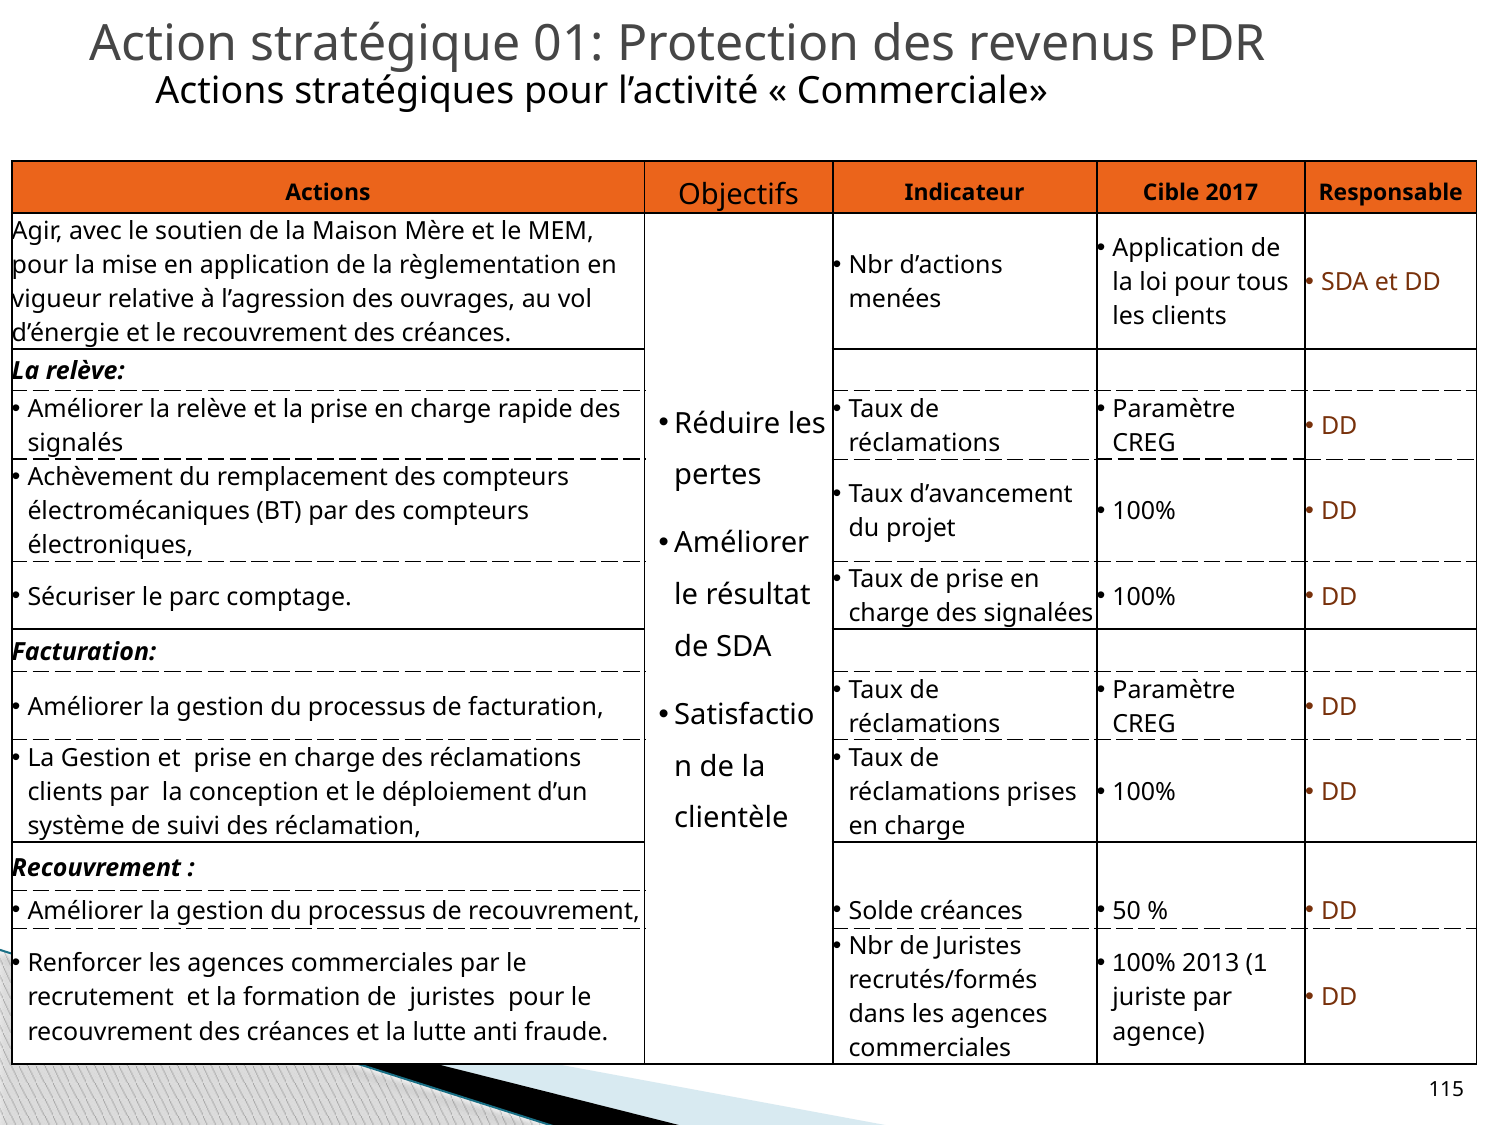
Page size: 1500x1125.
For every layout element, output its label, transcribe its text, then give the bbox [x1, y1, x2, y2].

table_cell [1098, 214, 1304, 348]
text_box Surface proportionnelle à valeur du marché [349, 1065, 542, 1125]
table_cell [13, 843, 644, 1063]
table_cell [1098, 350, 1304, 628]
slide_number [1394, 1051, 1479, 1112]
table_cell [13, 214, 644, 348]
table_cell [834, 630, 1096, 841]
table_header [1306, 162, 1476, 212]
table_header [645, 162, 832, 212]
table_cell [13, 630, 644, 841]
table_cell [834, 350, 1096, 628]
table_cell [1098, 630, 1304, 841]
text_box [140, 58, 1172, 119]
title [75, 0, 1425, 81]
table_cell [1306, 350, 1476, 628]
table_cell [1306, 214, 1476, 348]
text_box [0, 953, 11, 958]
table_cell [834, 843, 1096, 1063]
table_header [834, 162, 1096, 212]
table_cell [1306, 843, 1476, 1063]
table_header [1098, 162, 1304, 212]
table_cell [645, 214, 832, 1063]
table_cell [834, 214, 1096, 348]
text_box [334, 1065, 525, 1125]
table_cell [1098, 843, 1304, 1063]
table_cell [13, 350, 644, 628]
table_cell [1306, 630, 1476, 841]
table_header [13, 162, 644, 212]
